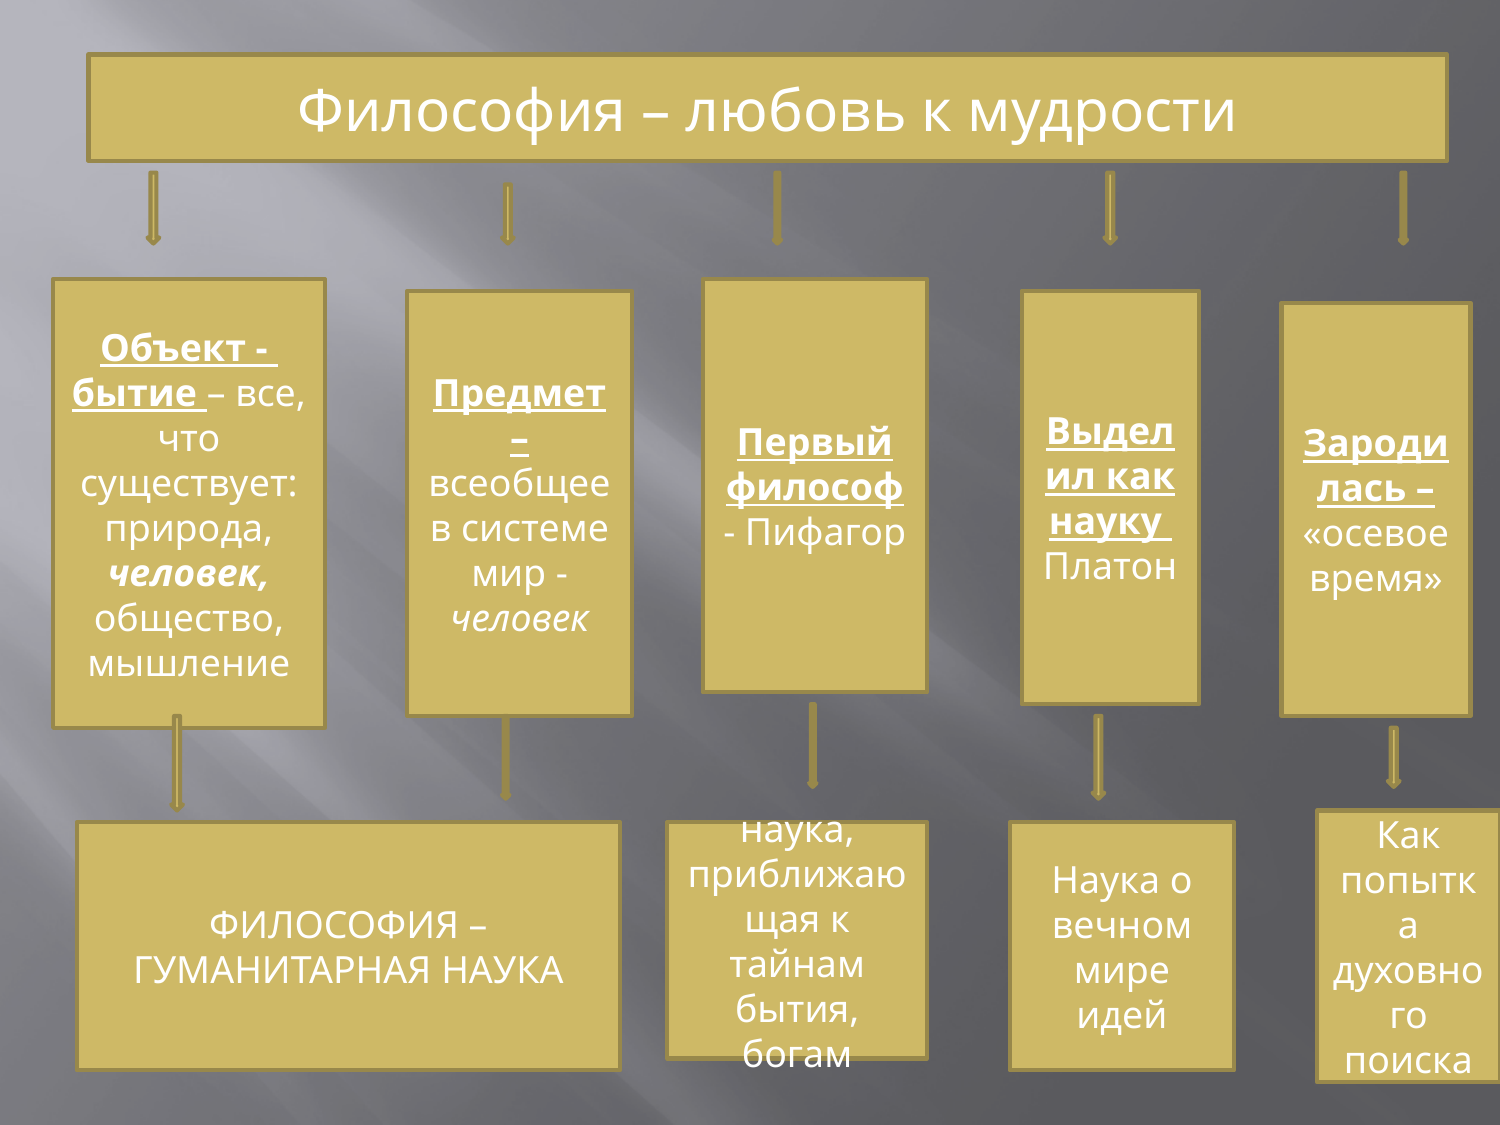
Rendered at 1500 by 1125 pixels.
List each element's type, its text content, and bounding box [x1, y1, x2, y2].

text_box Предмет – всеобщее в системе мир - человек [405, 289, 634, 718]
text_box [145, 170, 162, 246]
text_box [771, 170, 784, 246]
text_box Как попытка духовного поиска [1315, 808, 1500, 1084]
text_box Объект - бытие – все, что существует: природа, человек, общество, мышление [51, 277, 327, 730]
text_box Философия – любовь к мудрости [86, 52, 1449, 163]
text_box Зародилась – «осевое время» [1279, 301, 1473, 718]
text_box Первый философ - Пифагор [701, 277, 929, 694]
text_box [169, 713, 185, 813]
text_box [1385, 725, 1402, 789]
text_box ФИЛОСОФИЯ – ГУМАНИТАРНАЯ НАУКА [75, 820, 622, 1072]
text_box [1397, 170, 1410, 246]
text_box [500, 713, 512, 801]
text_box [499, 182, 516, 246]
text_box [1090, 713, 1107, 801]
text_box [807, 702, 819, 789]
text_box наука, приближающая к тайнам бытия, богам [665, 820, 929, 1061]
text_box Выделил как науку Платон [1020, 289, 1201, 706]
text_box Наука о вечном мире идей [1008, 820, 1236, 1072]
text_box [1102, 170, 1119, 246]
